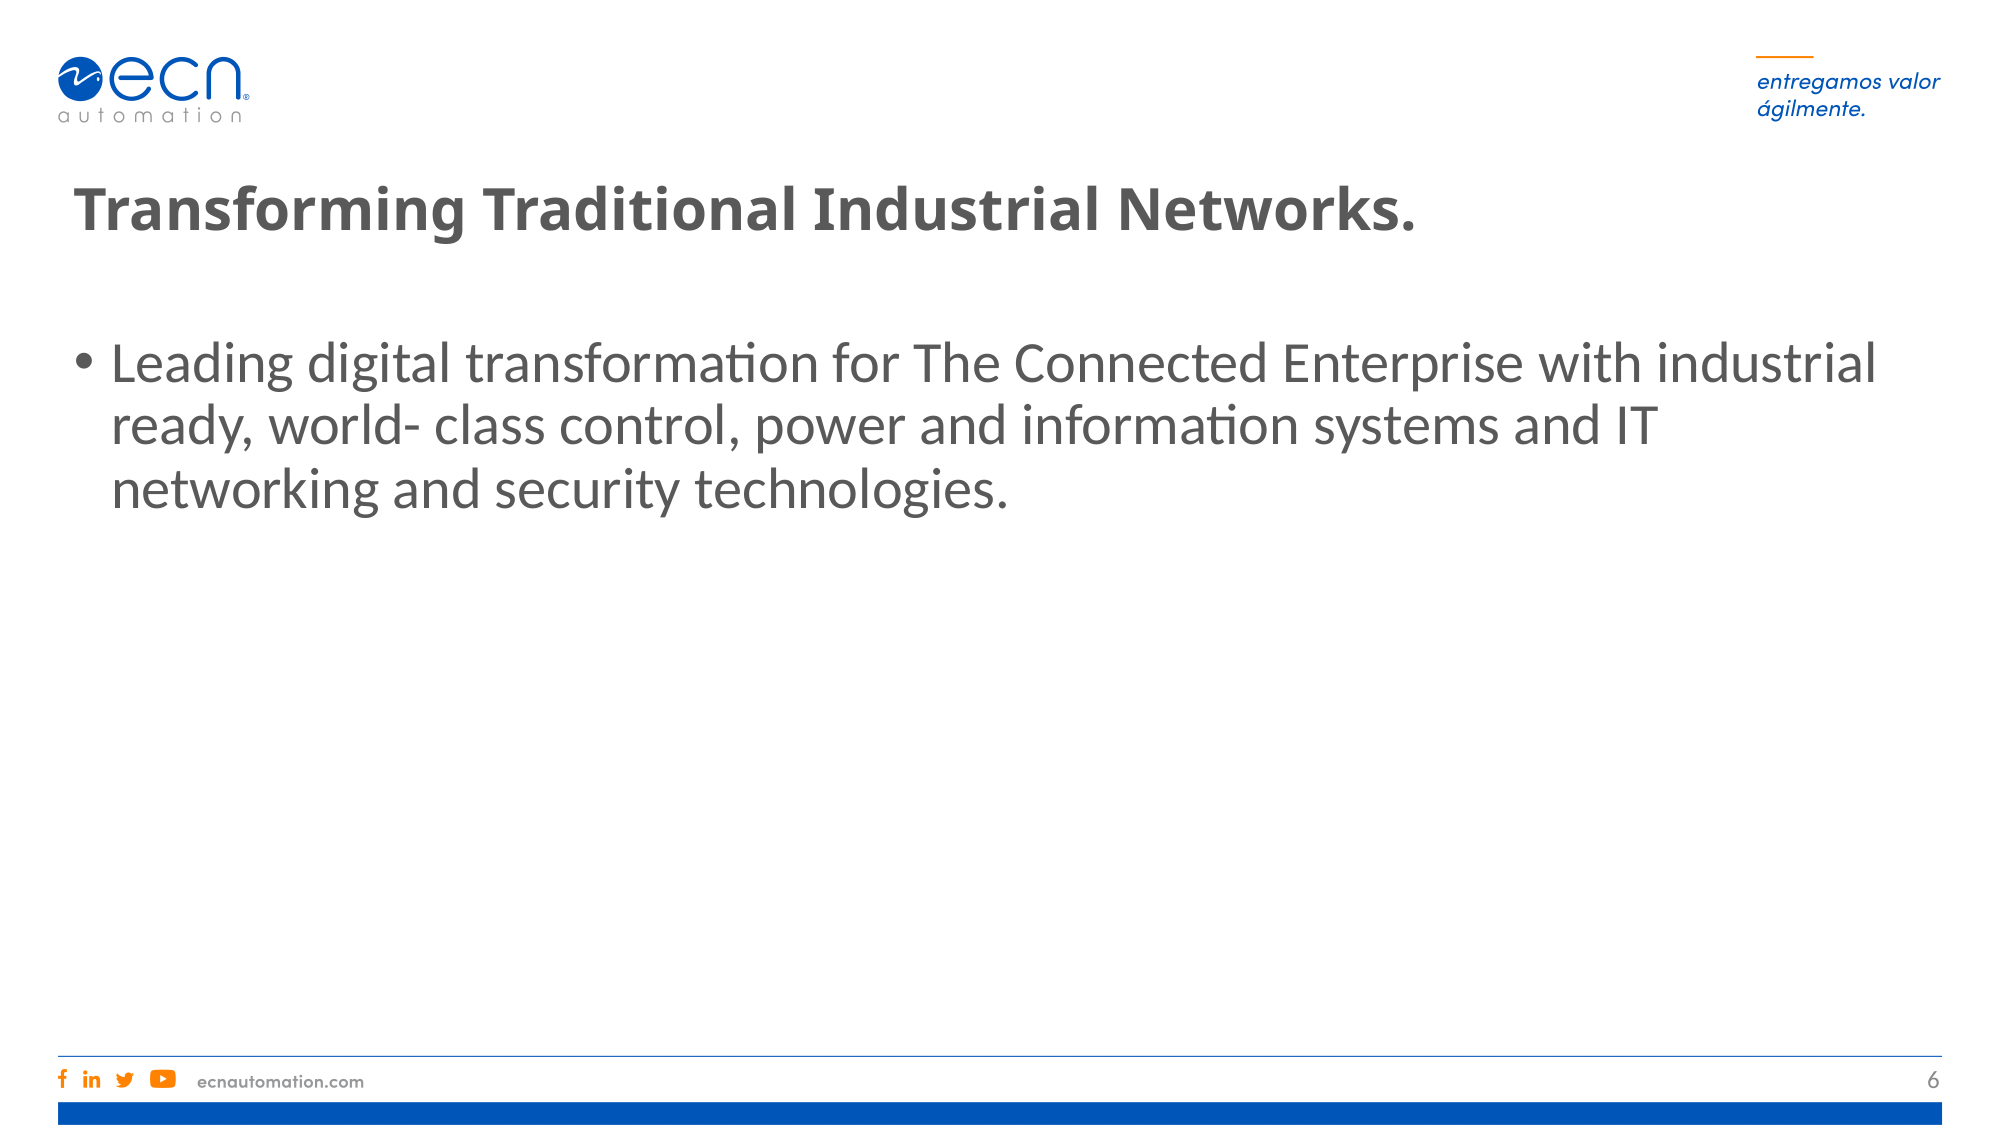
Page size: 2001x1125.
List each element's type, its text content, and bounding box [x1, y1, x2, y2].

list Leading digital transformation for The Connected Enterprise with industrial ready, world- class control, power and information systems and IT networking and security technologies. [58, 324, 1936, 1014]
title Transforming Traditional Industrial Networks. [58, 156, 1936, 268]
picture [0, 0, 2001, 1125]
slide_number 6 [1504, 1048, 1955, 1109]
